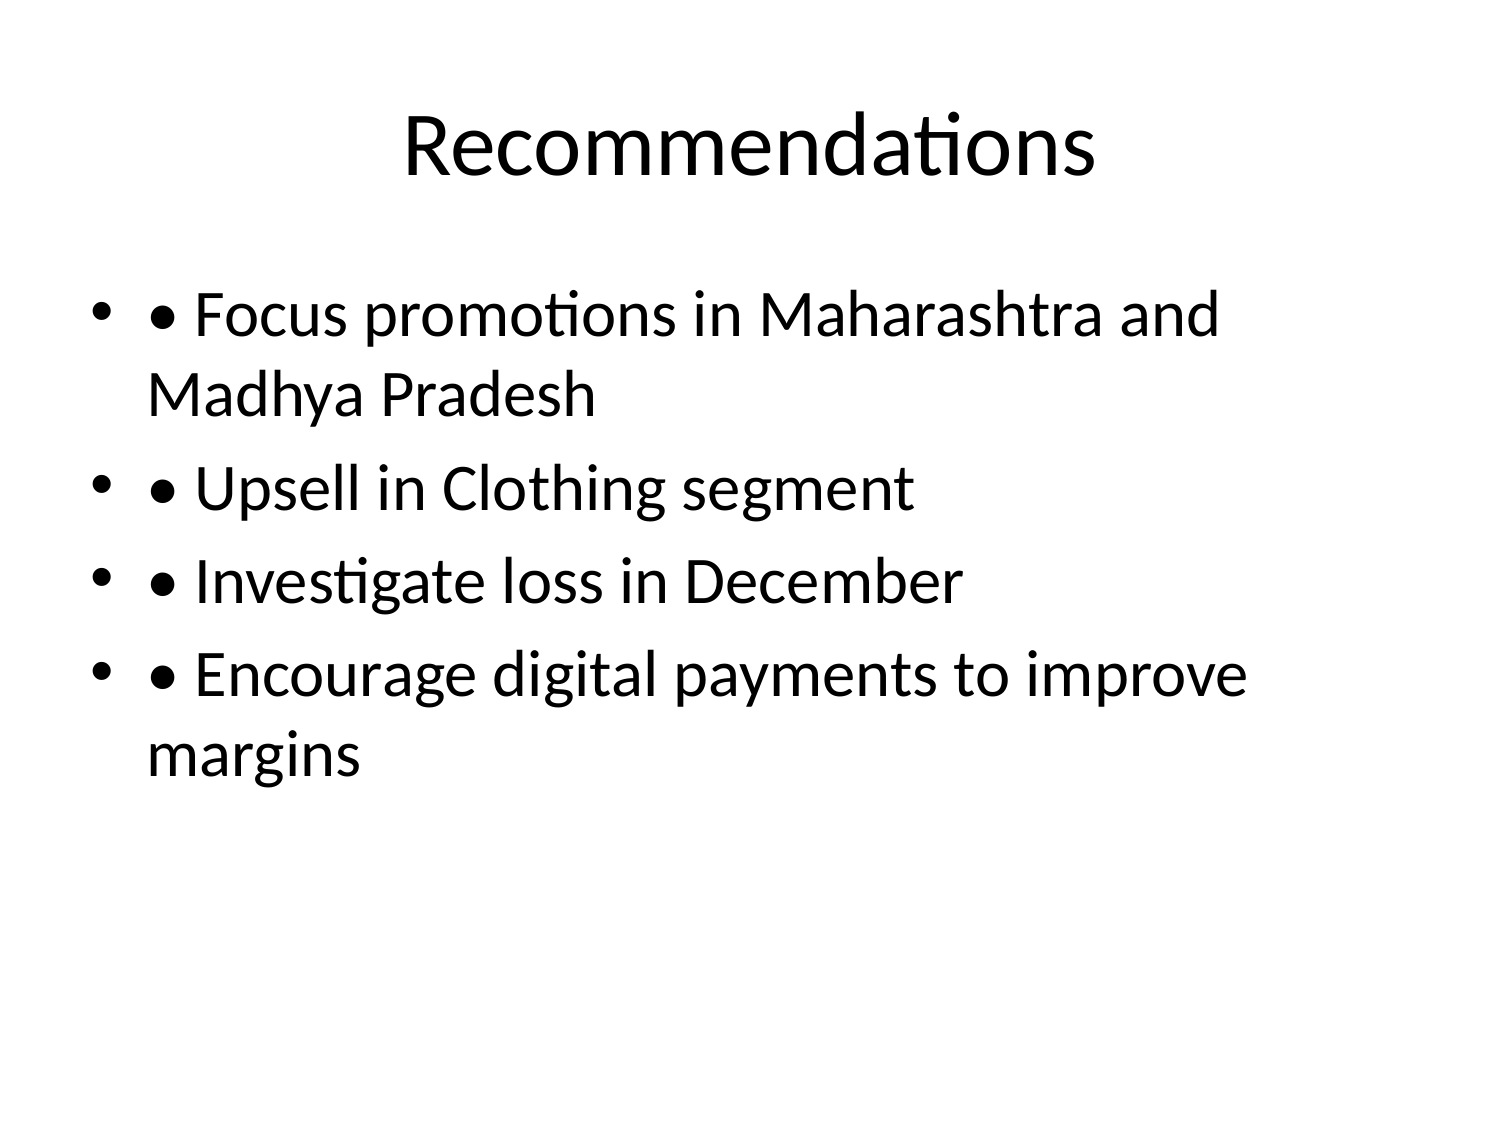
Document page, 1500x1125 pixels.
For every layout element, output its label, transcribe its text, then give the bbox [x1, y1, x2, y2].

title Recommendations [75, 45, 1425, 233]
list • Focus promotions in Maharashtra and Madhya Pradesh • Upsell in Clothing segment • Investigate loss in December • Encourage digital payments to improve margins [75, 262, 1425, 1005]
